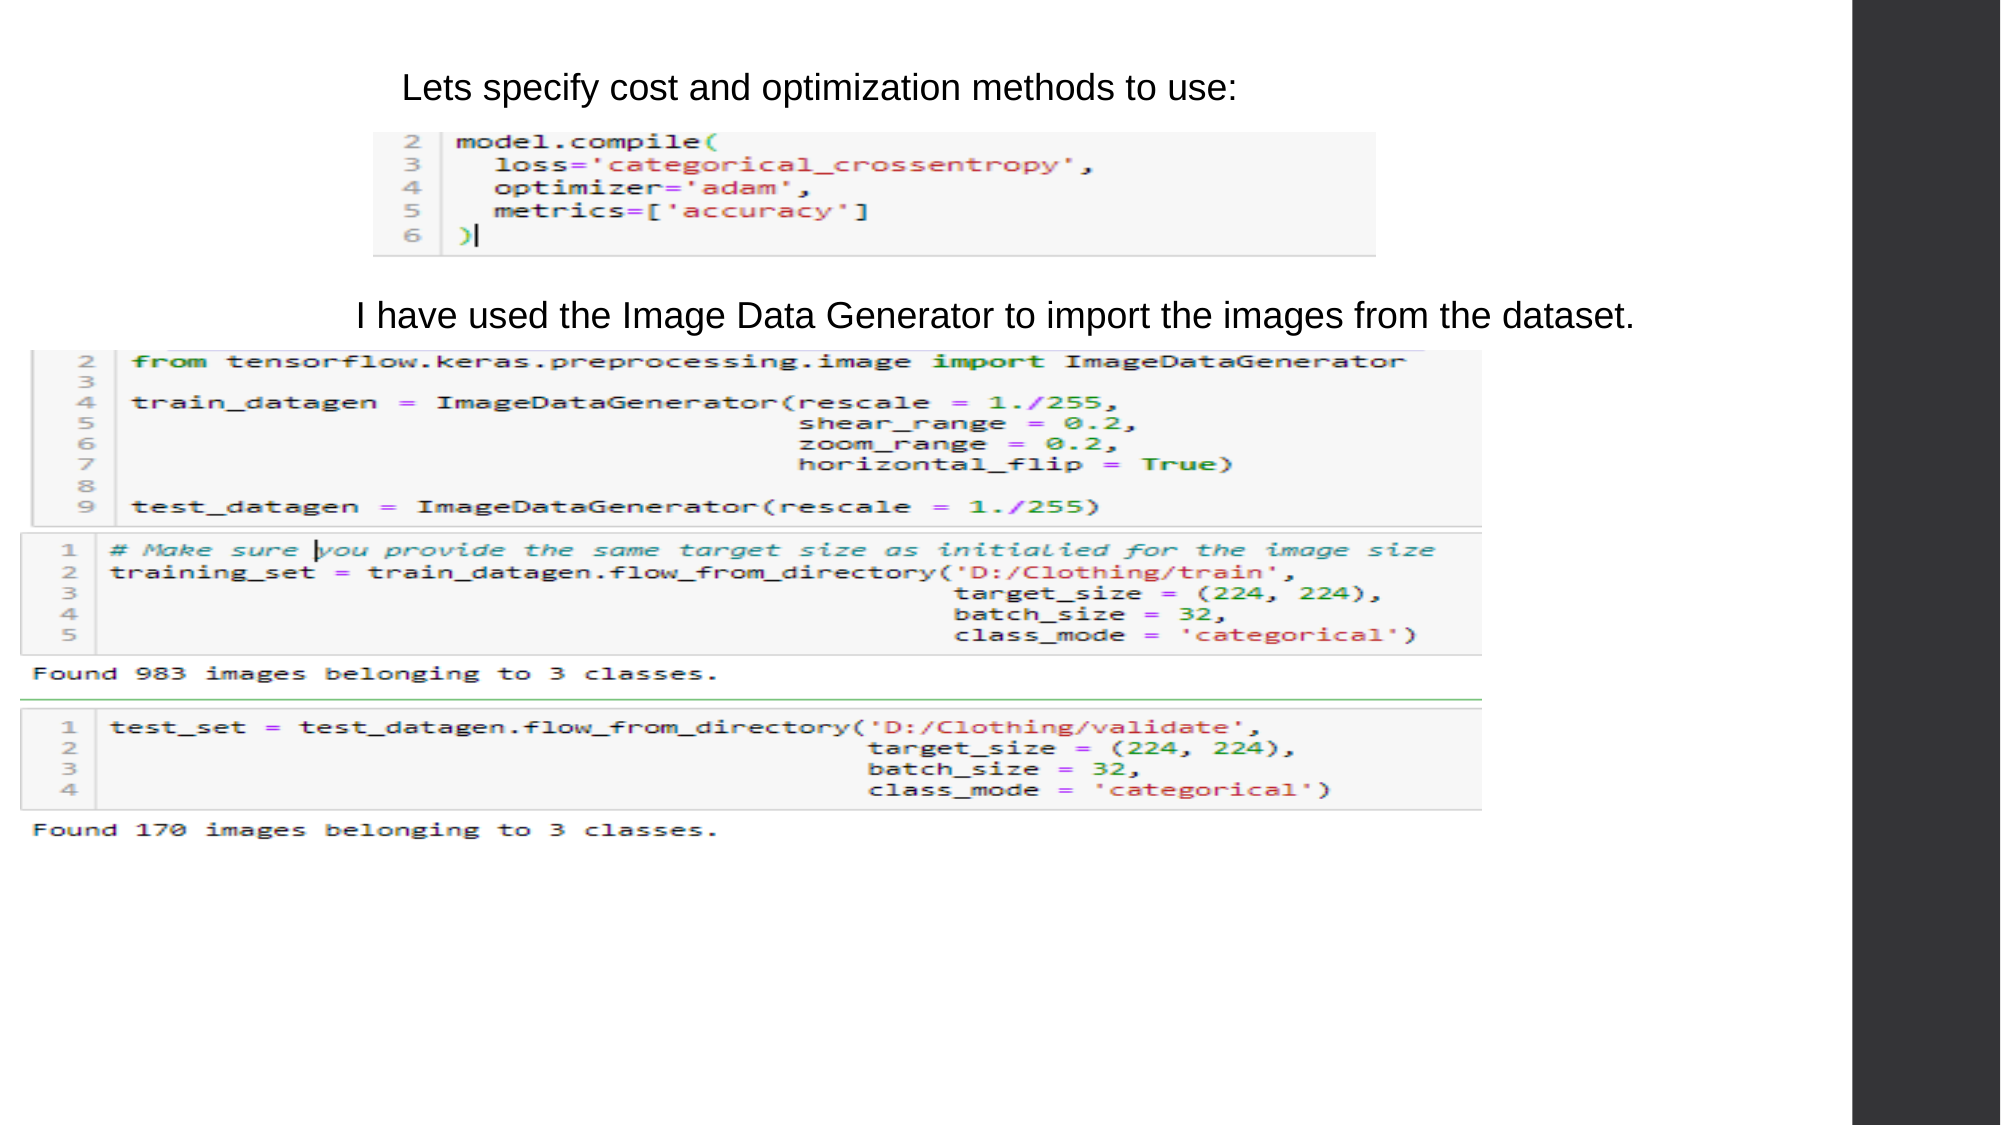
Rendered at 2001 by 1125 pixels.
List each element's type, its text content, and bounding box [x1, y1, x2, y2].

picture [373, 132, 1376, 262]
picture [19, 350, 1482, 857]
text_box Lets specify cost and optimization methods to use: [386, 52, 1389, 116]
text_box I have used the Image Data Generator to import the images from the dataset. [340, 280, 1660, 344]
